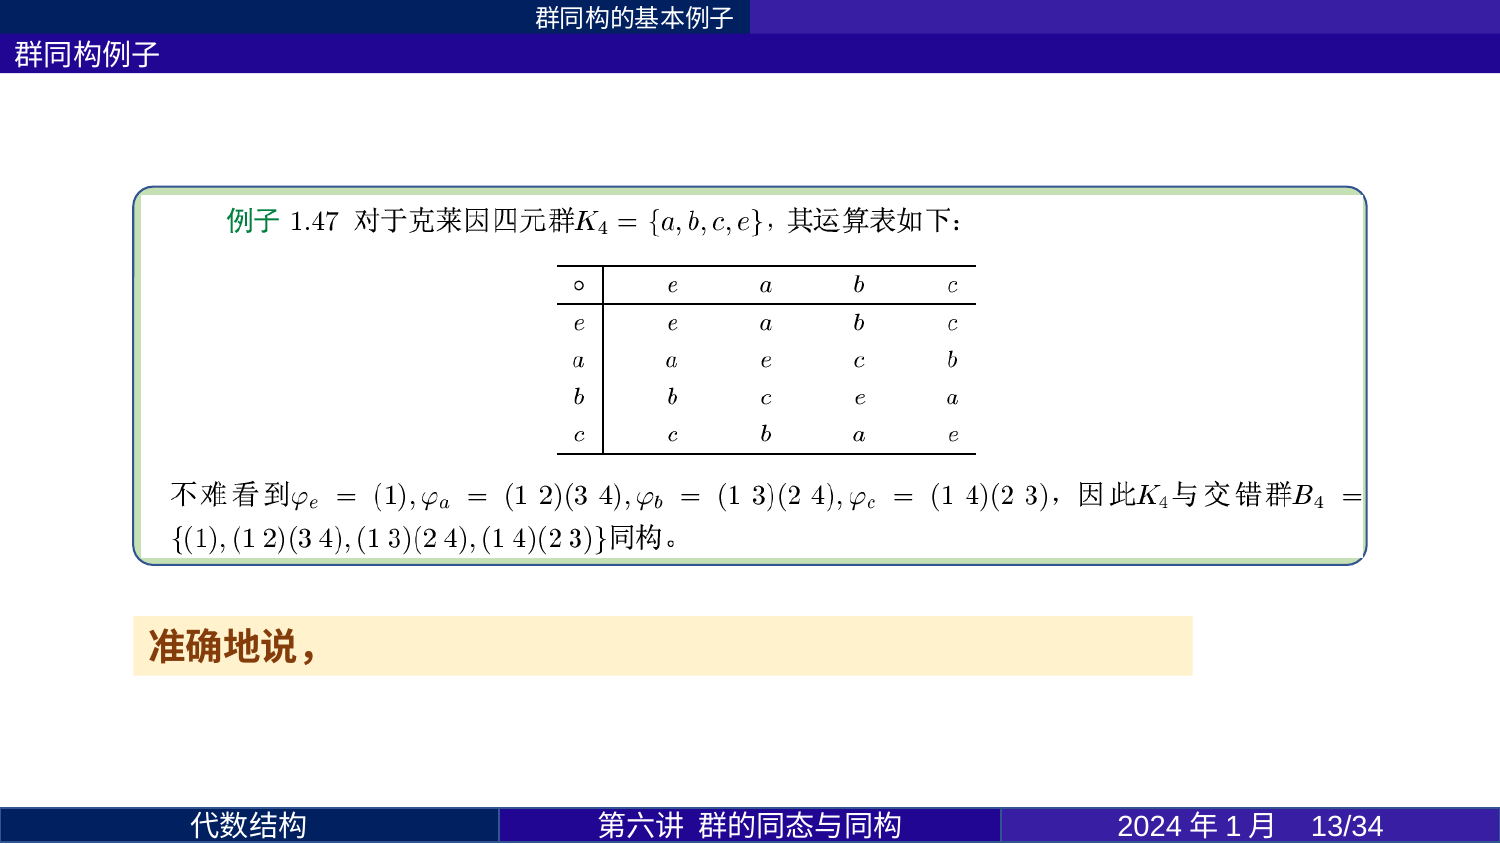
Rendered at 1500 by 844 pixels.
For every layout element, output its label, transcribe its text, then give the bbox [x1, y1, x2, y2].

text_box 群同构例子 [0, 33, 1500, 74]
text_box [749, 0, 1500, 33]
text_box 代数结构 [0, 807, 498, 843]
text_box 第六讲 群的同态与同构 [498, 807, 1000, 843]
text_box 群同构的基本例子 [0, 0, 749, 33]
text_box 2024年1月 /34 [1000, 807, 1500, 843]
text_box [133, 186, 1367, 565]
